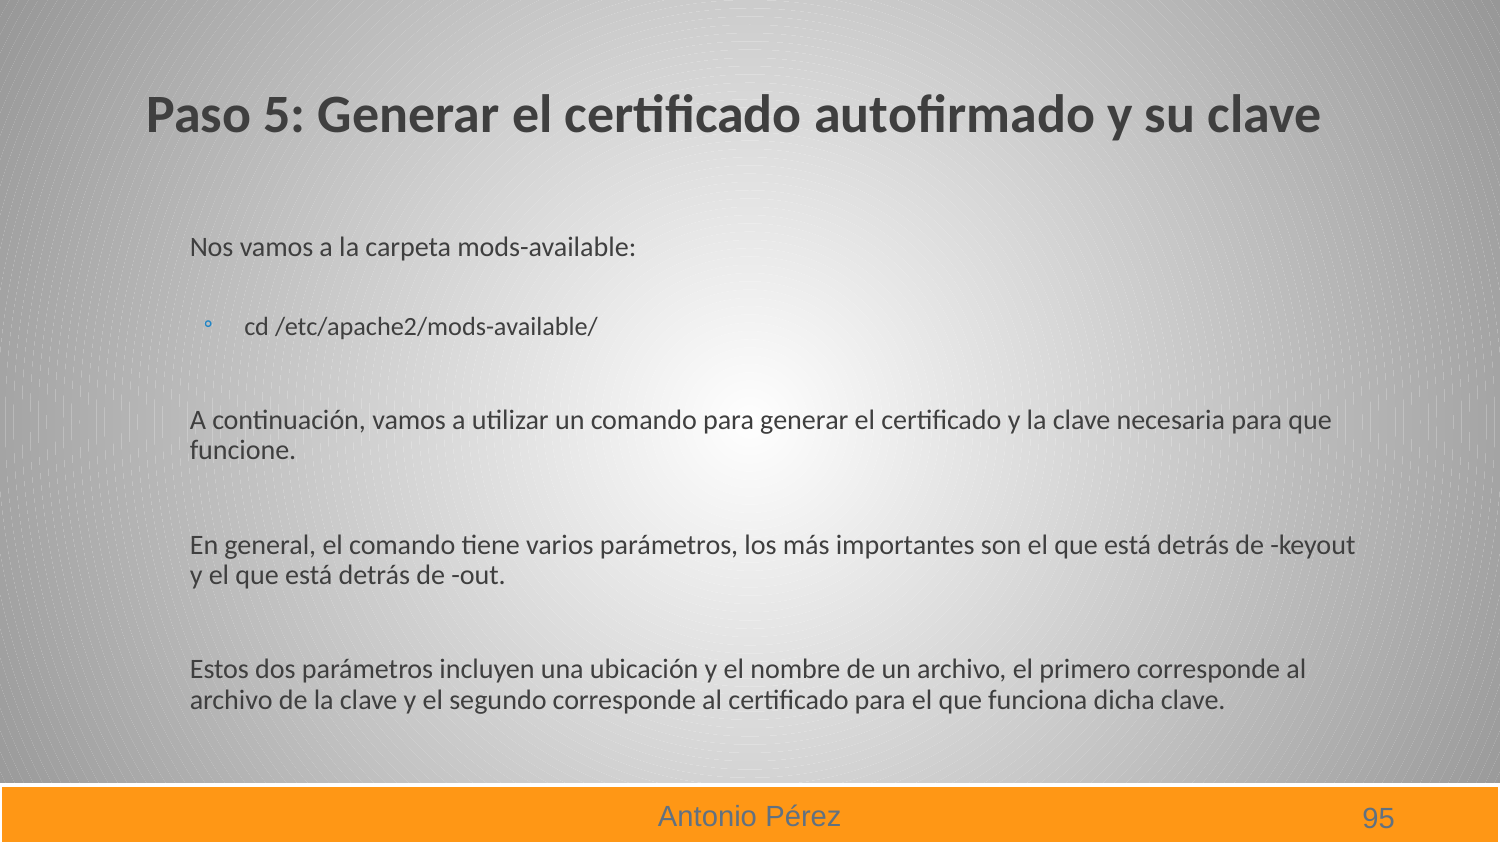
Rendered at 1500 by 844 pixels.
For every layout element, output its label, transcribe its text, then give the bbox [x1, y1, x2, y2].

title Paso 5: Generar el certificado autofirmado y su clave [135, 35, 1373, 214]
list Nos vamos a la carpeta mods-available: cd /etc/apache2/mods-available/ A continuación, vamos a utilizar un comando para generar el certificado y la clave necesaria para que funcione. En general, el comando tiene varios parámetros, los más importantes son el que está detrás de -keyout y el que está detrás de -out. Estos dos parámetros incluyen una ubicación y el nombre de un archivo, el primero corresponde al archivo de la clave y el segundo corresponde al certificado para el que funciona dicha clave. [135, 227, 1373, 723]
